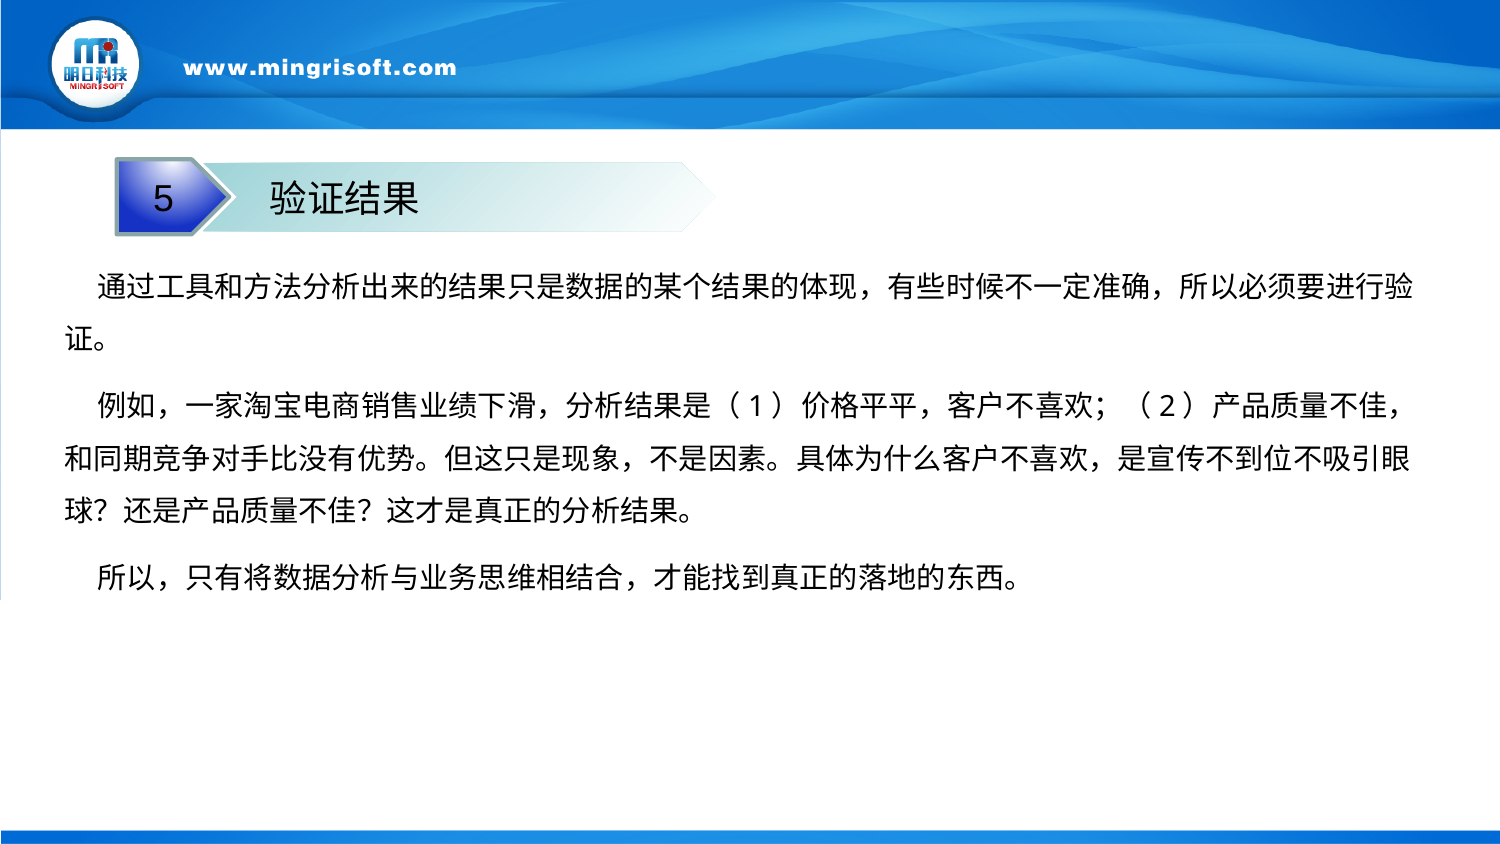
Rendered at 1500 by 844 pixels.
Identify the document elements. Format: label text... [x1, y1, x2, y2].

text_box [116, 159, 716, 235]
text_box 通过工具和方法分析出来的结果只是数据的某个结果的体现，有些时候不一定准确，所以必须要进行验证。 例如，一家淘宝电商销售业绩下滑，分析结果是（1）价格平平，客户不喜欢；（2）产品质量不佳，和同期竞争对手比没有优势。但这只是现象，不是因素。具体为什么客户不喜欢，是宣传不到位不吸引眼球？还是产品质量不佳？这才是真正的分析结果。 所以，只有将数据分析与业务思维相结合，才能找到真正的落地的东西。 [50, 243, 1438, 602]
picture [0, 0, 1500, 844]
